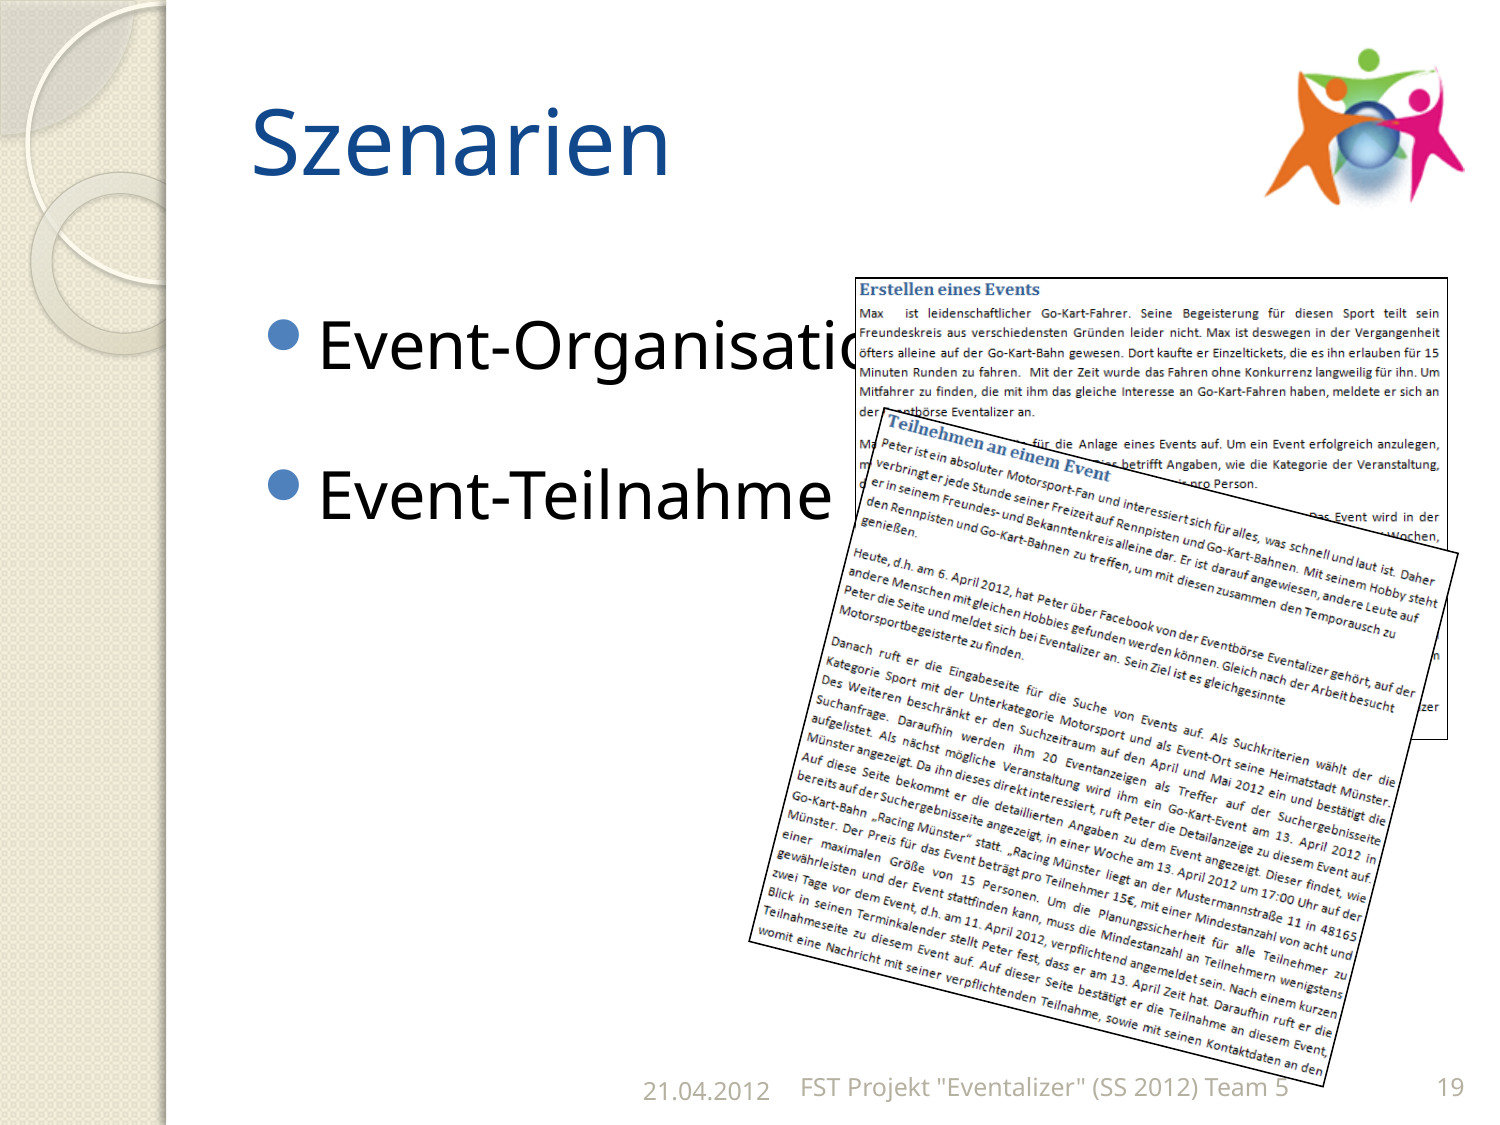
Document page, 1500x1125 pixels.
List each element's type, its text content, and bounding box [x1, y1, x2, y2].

list Event-Organisation Event-Teilnahme [235, 237, 1466, 1025]
picture [752, 278, 1456, 1085]
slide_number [435, 1034, 785, 1113]
footer FST Projekt "Eventalizer" (SS 2012) Team 5 [785, 1034, 1413, 1113]
slide_number 19 [1413, 1034, 1488, 1113]
title Szenarien [235, 45, 1466, 233]
